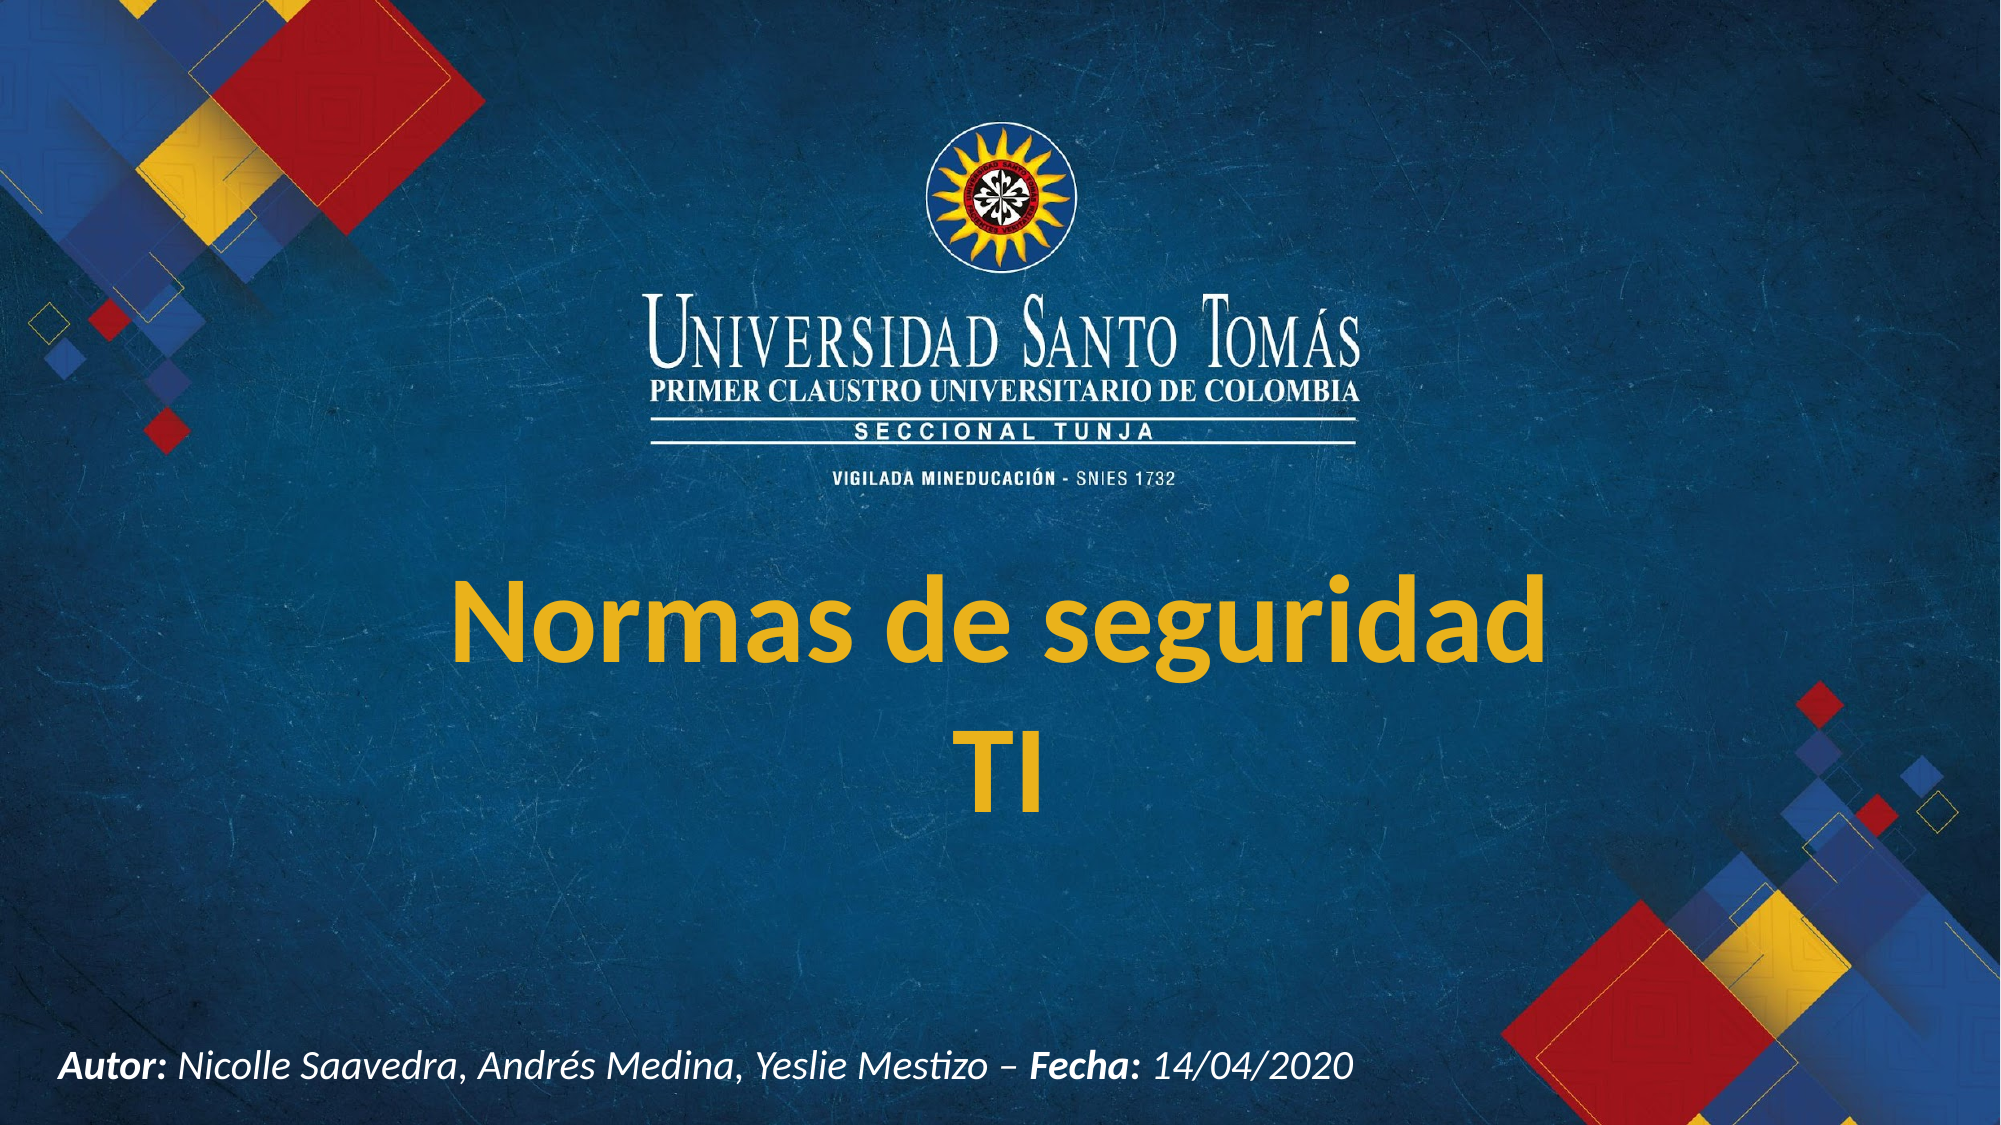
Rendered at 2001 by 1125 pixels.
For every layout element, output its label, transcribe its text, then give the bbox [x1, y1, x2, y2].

text_box Autor: Nicolle Saavedra, Andrés Medina, Yeslie Mestizo – Fecha: 14/04/2020 [43, 1030, 1485, 1096]
picture [0, 0, 2001, 1125]
text_box Normas de seguridad TI [423, 530, 1577, 846]
